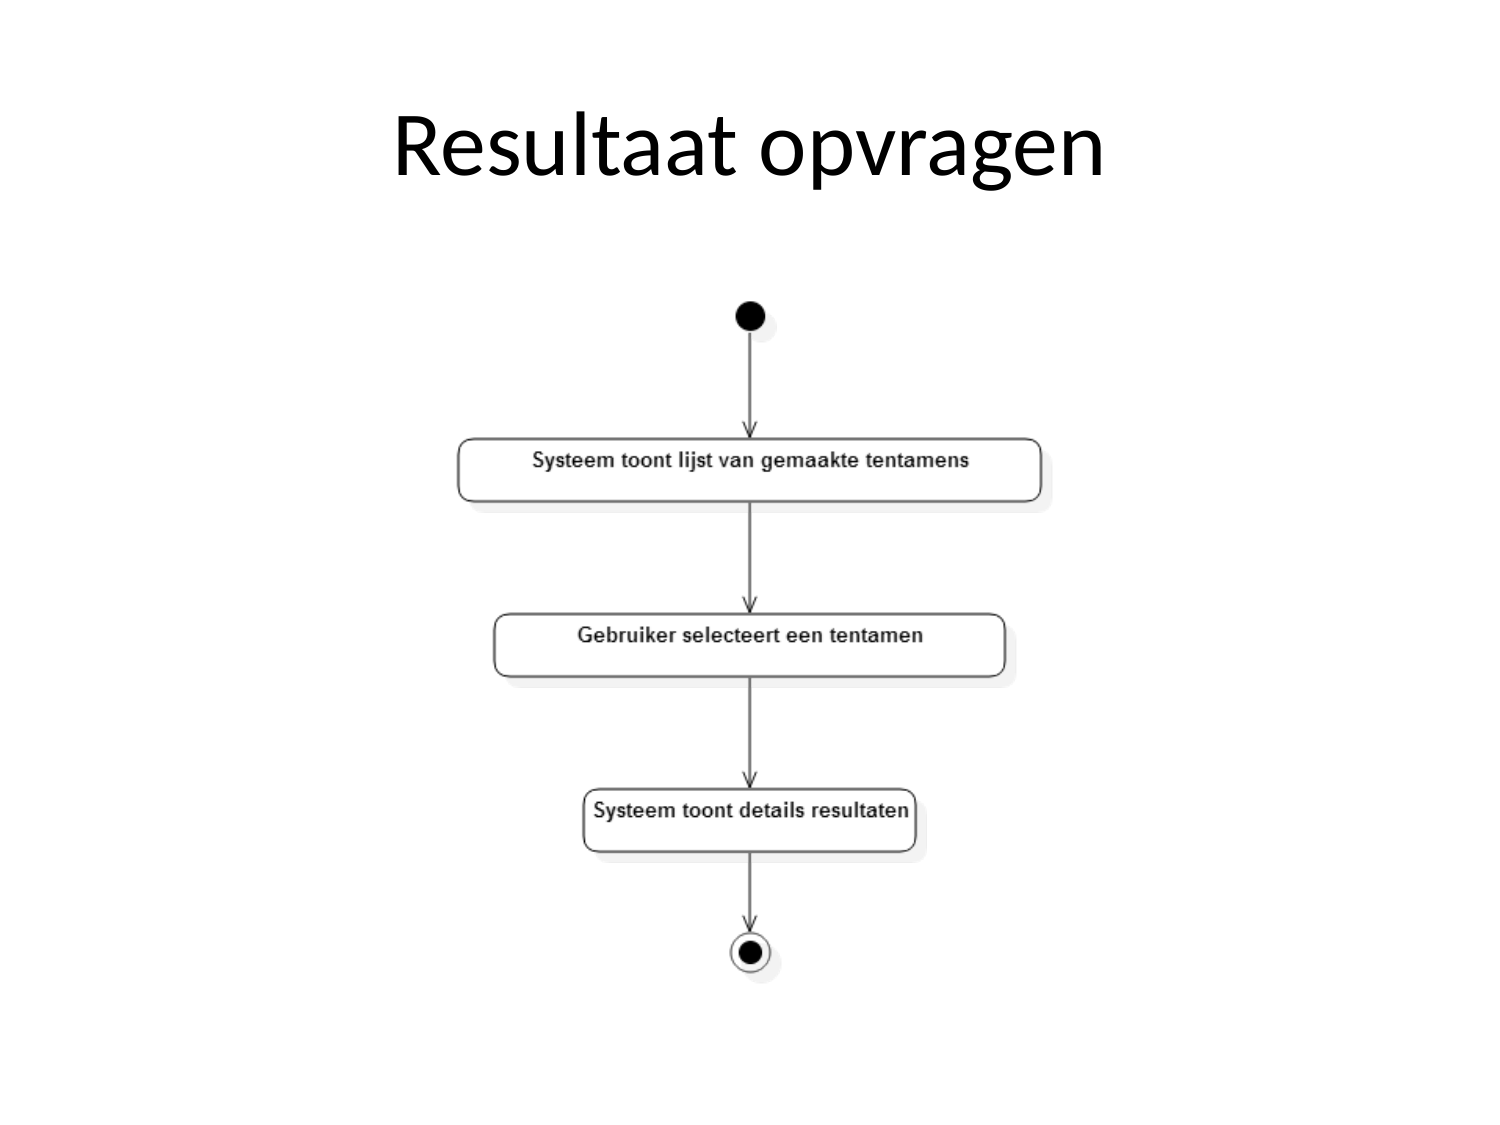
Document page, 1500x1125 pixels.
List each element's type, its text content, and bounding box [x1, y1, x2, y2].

title Resultaat opvragen [75, 45, 1425, 233]
picture [443, 285, 1057, 988]
